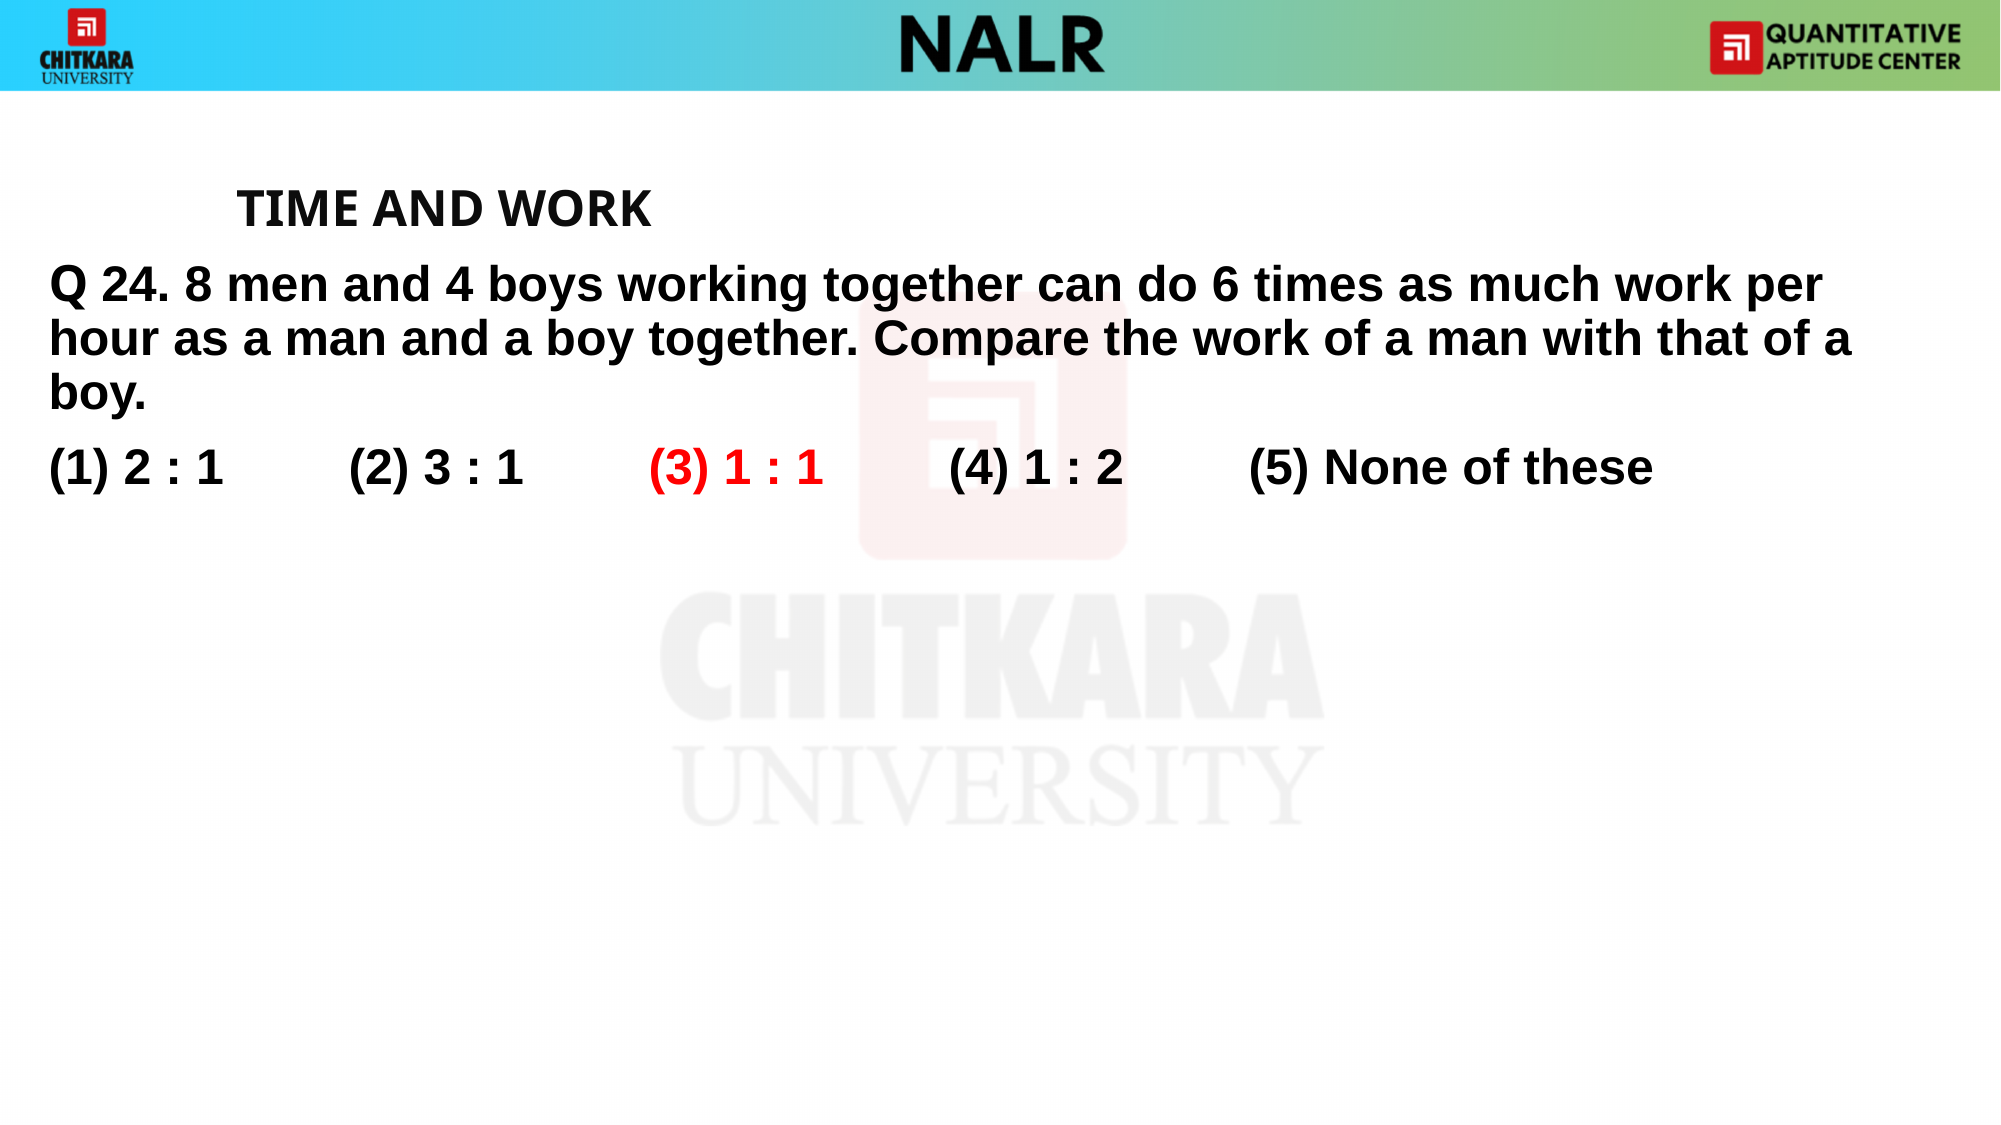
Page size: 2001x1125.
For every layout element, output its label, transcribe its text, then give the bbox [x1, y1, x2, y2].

title [41, 31, 1959, 142]
picture [0, 0, 2001, 1125]
list TIME AND WORK Q 24. 8 men and 4 boys working together can do 6 times as much work per hour as a man and a boy together. Compare the work of a man with that of a boy. (1) 2 : 1 (2) 3 : 1 (3) 1 : 1 (4) 1 : 2 (5) None of these [33, 175, 1959, 1053]
